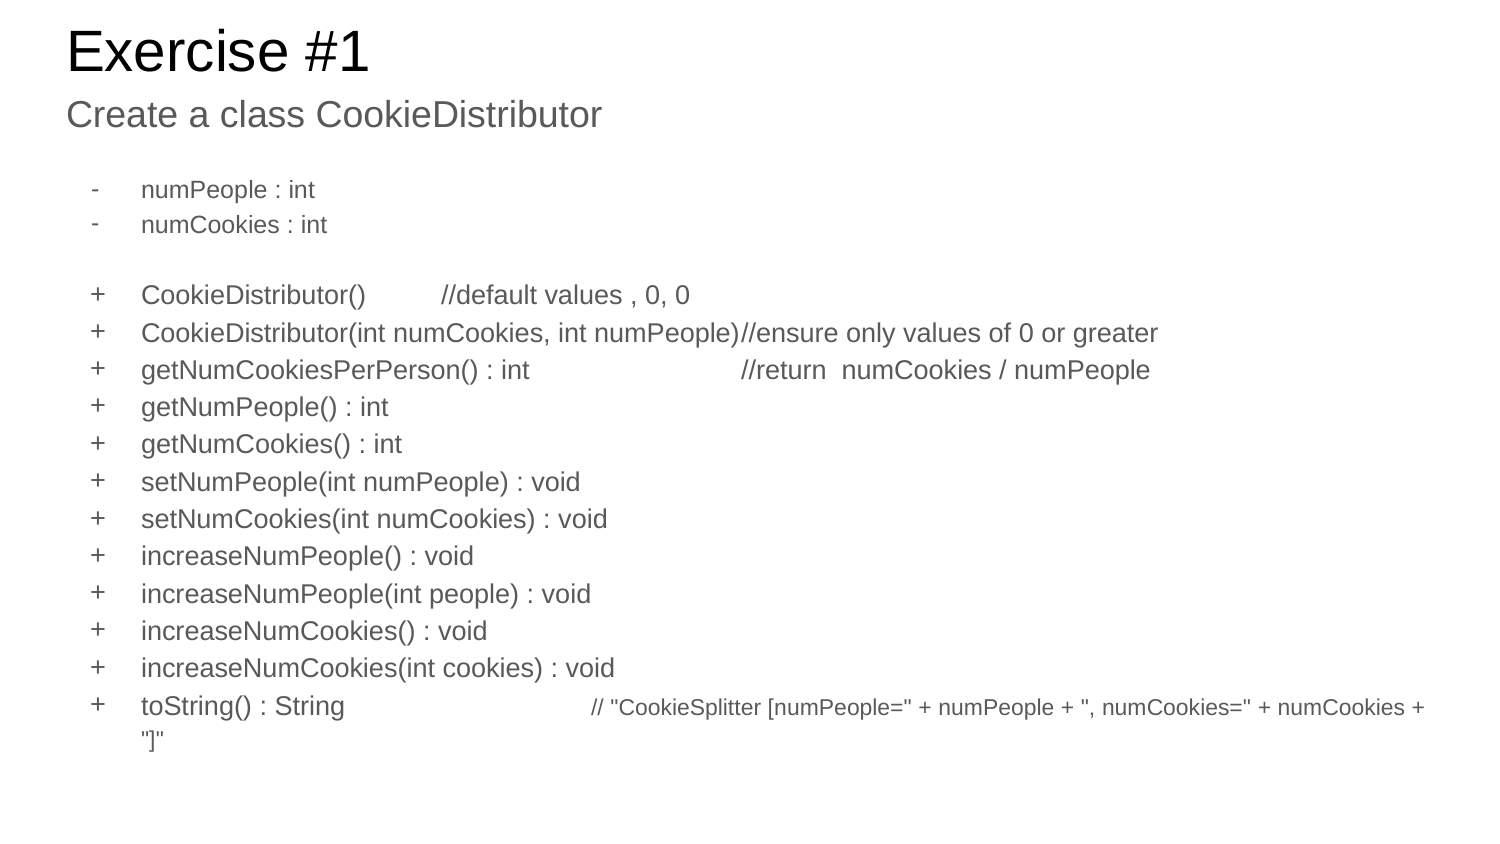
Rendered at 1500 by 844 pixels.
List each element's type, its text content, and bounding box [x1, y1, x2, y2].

title Exercise #1 [51, 0, 1449, 68]
list Create a class CookieDistributor numPeople : int numCookies : int CookieDistributor() //default values , 0, 0 CookieDistributor(int numCookies, int numPeople) //ensure only values of 0 or greater getNumCookiesPerPerson() : int //return numCookies / numPeople getNumPeople() : int getNumCookies() : int setNumPeople(int numPeople) : void setNumCookies(int numCookies) : void increaseNumPeople() : void increaseNumPeople(int people) : void increaseNumCookies() : void increaseNumCookies(int cookies) : void toString() : String // "CookieSplitter [numPeople=" + numPeople + ", numCookies=" + numCookies + "]" [51, 68, 1469, 835]
